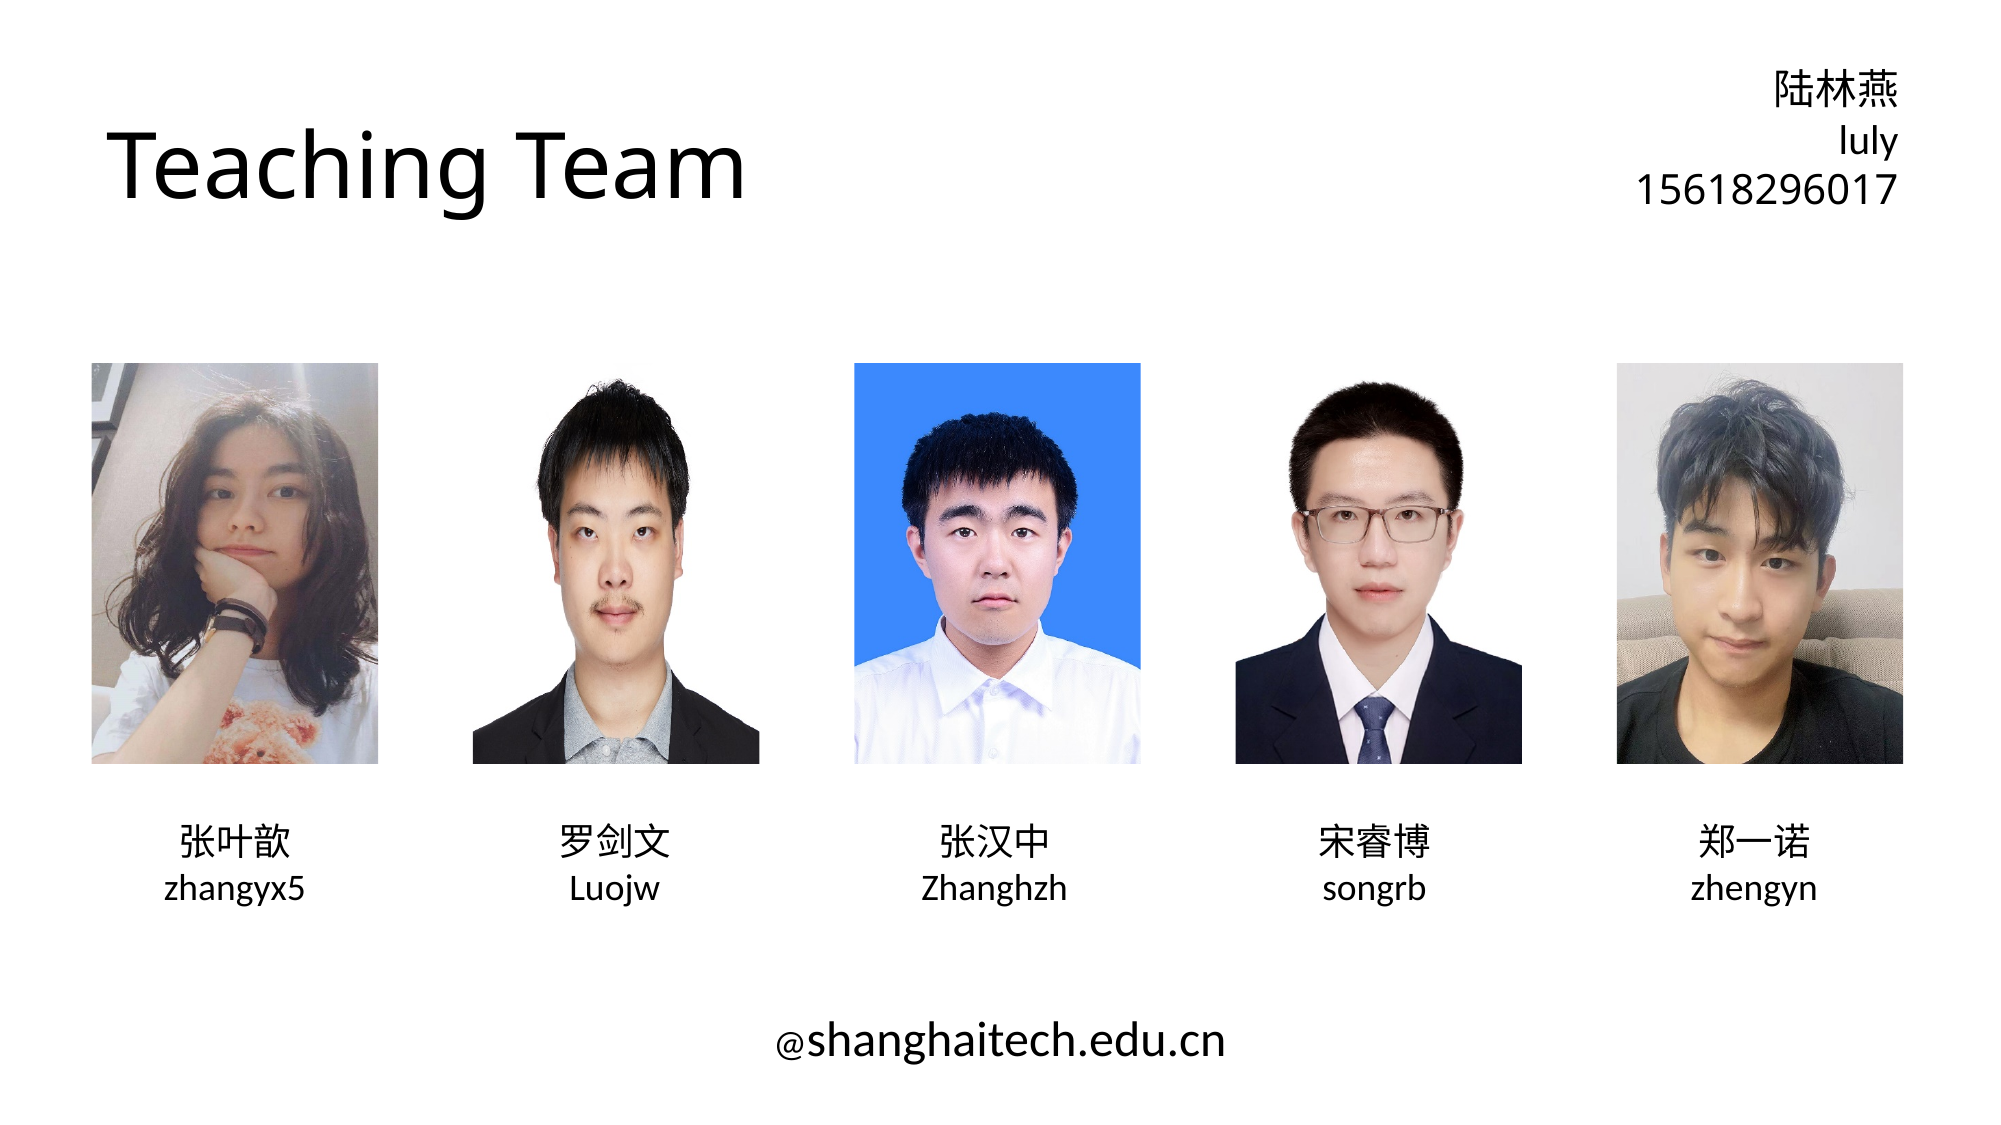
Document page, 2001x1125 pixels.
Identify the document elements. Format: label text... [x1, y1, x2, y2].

text_box @shanghaitech.edu.cn [671, 998, 1329, 1074]
text_box [472, 363, 760, 765]
text_box 张汉中 Zhanghzh [841, 810, 1148, 916]
text_box [91, 363, 379, 765]
text_box [1235, 363, 1523, 765]
text_box 宋睿博 songrb [1221, 810, 1528, 916]
text_box 张叶歆 zhangyx5 [82, 810, 388, 916]
text_box 陆林燕 luly 15618296017 [1534, 55, 1914, 221]
text_box [853, 363, 1142, 765]
text_box 郑一诺 zhengyn [1601, 810, 1908, 916]
title Teaching Team [91, 59, 1817, 278]
text_box [1616, 363, 1904, 765]
text_box 罗剑文 Luojw [462, 810, 768, 916]
